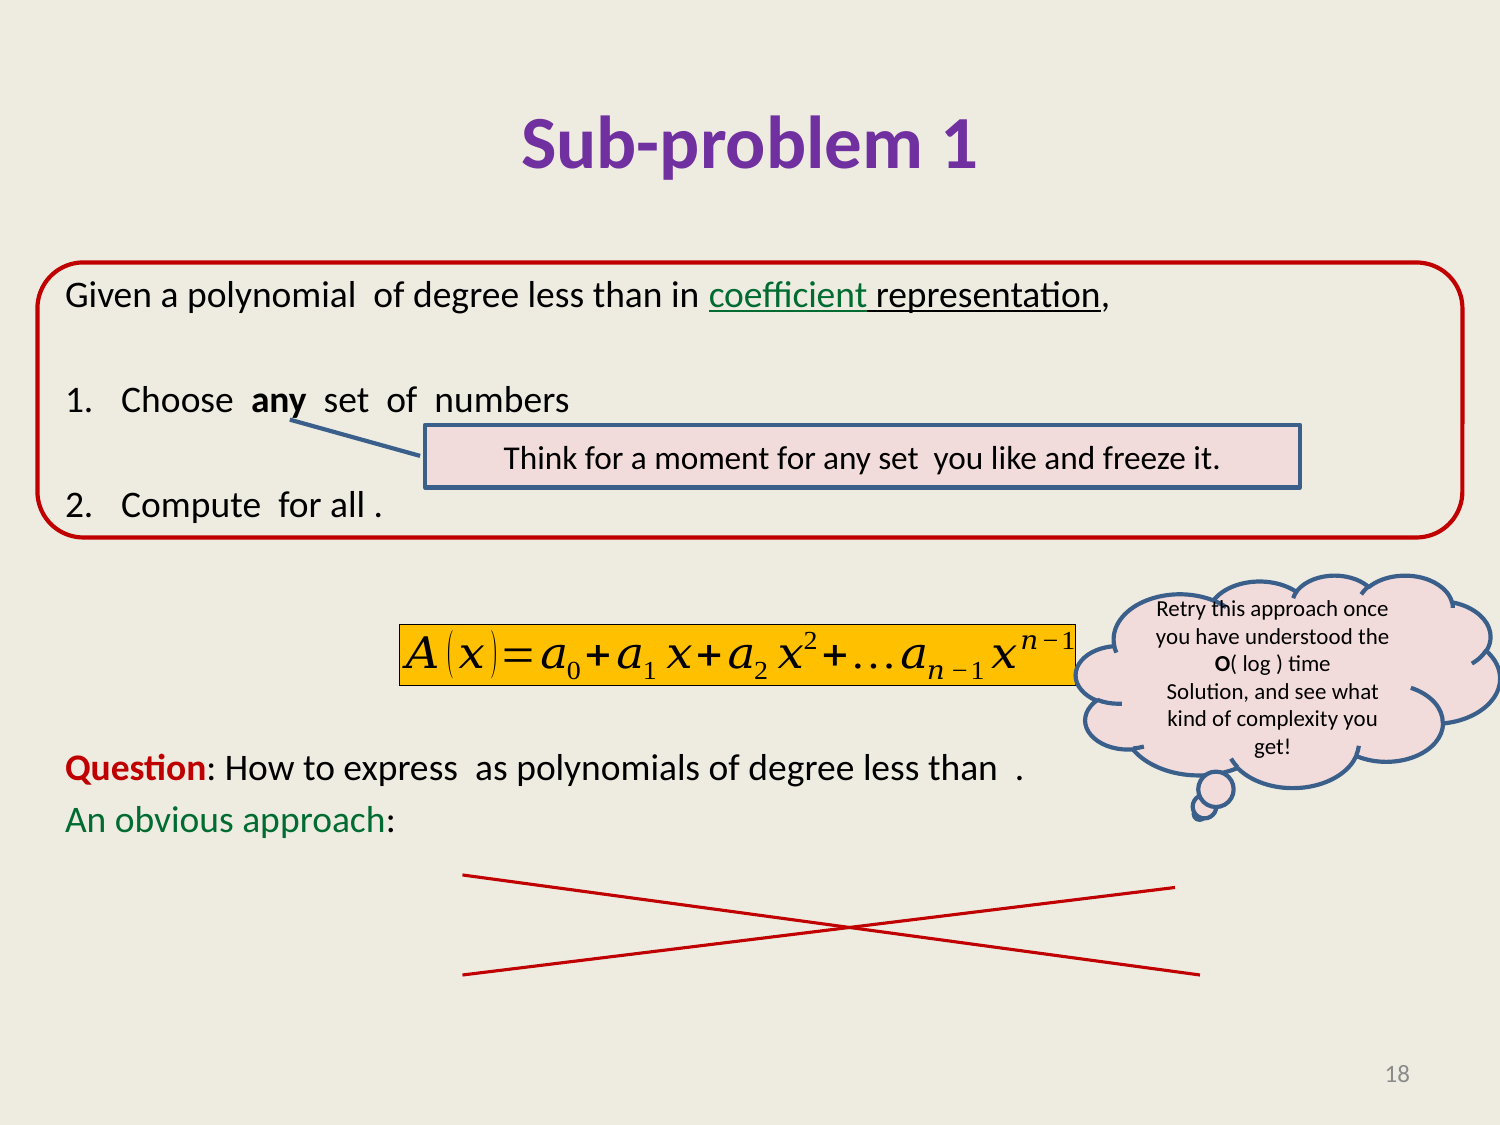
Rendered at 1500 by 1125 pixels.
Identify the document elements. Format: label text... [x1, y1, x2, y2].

text_box [35, 260, 1465, 540]
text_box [462, 887, 1176, 976]
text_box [462, 874, 1201, 976]
title Sub-problem 1 [75, 45, 1425, 233]
slide_number 18 [1074, 1042, 1425, 1103]
